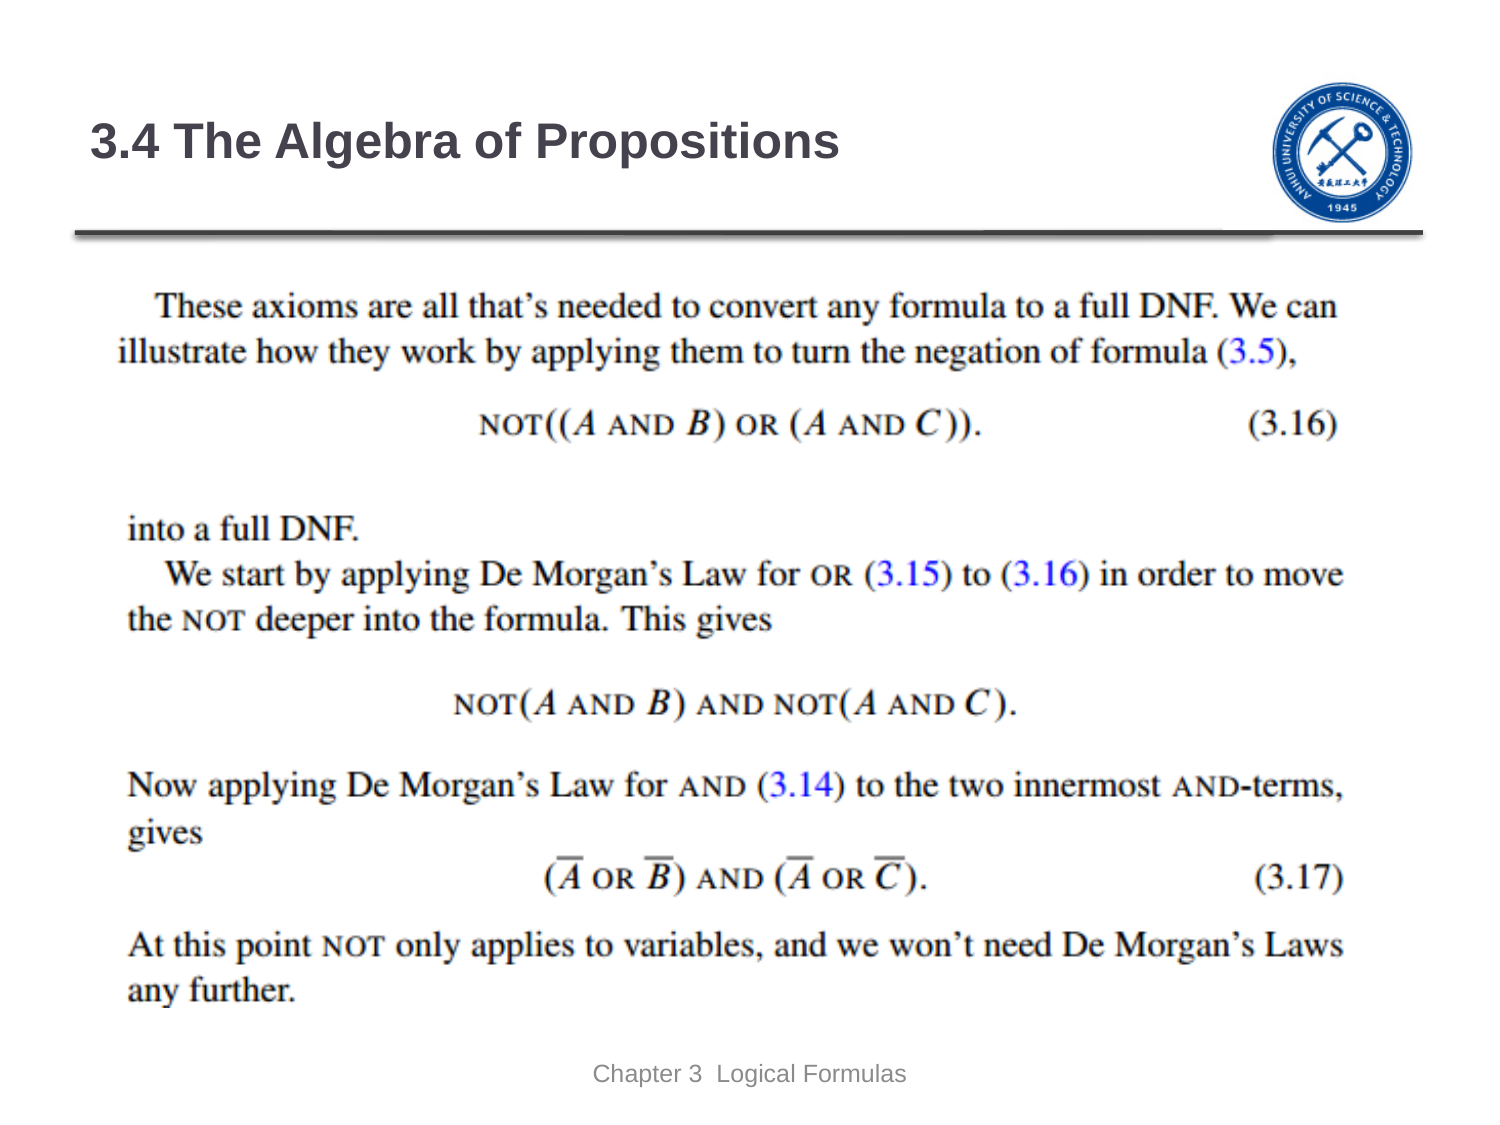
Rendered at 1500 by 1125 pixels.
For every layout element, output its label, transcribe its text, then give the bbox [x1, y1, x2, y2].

footer Chapter 3 Logical Formulas [512, 1042, 988, 1103]
title 3.4 The Algebra of Propositions [74, 44, 1272, 233]
picture [99, 279, 1358, 458]
picture [119, 504, 1358, 1009]
picture [1223, 34, 1430, 230]
